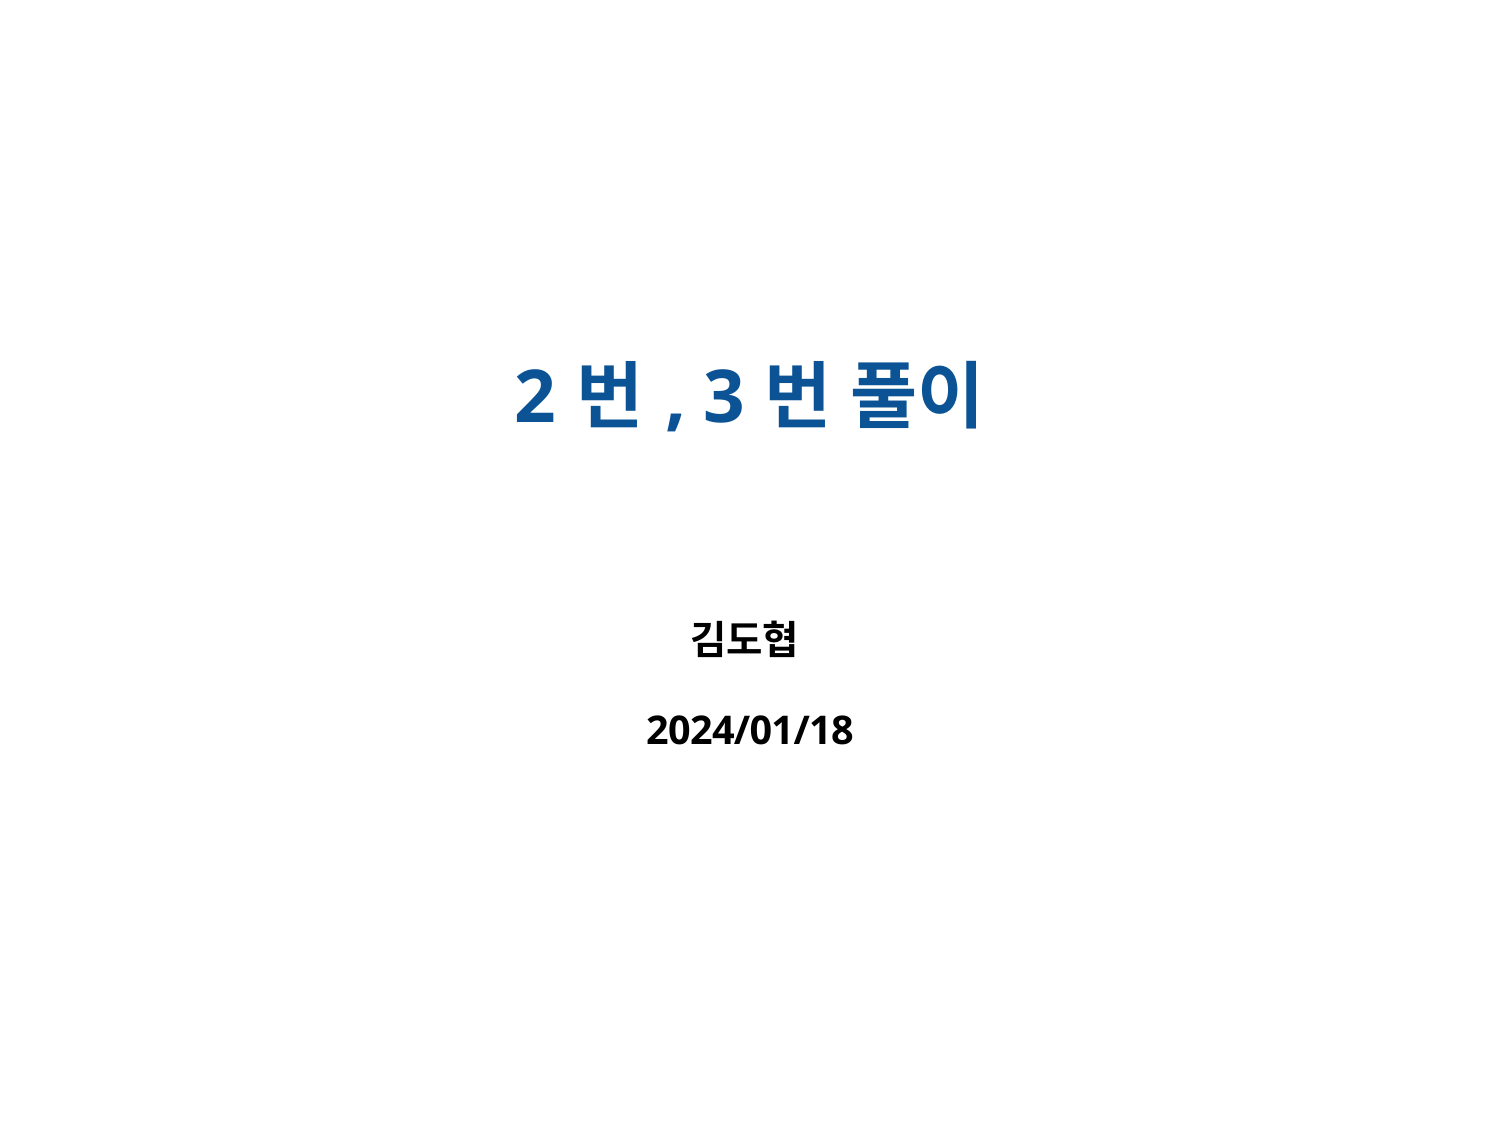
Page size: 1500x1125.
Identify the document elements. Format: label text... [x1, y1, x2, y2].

title 2번, 3번 풀이 [152, 285, 1347, 503]
subtitle 김도협 2024/01/18 [187, 583, 1313, 764]
